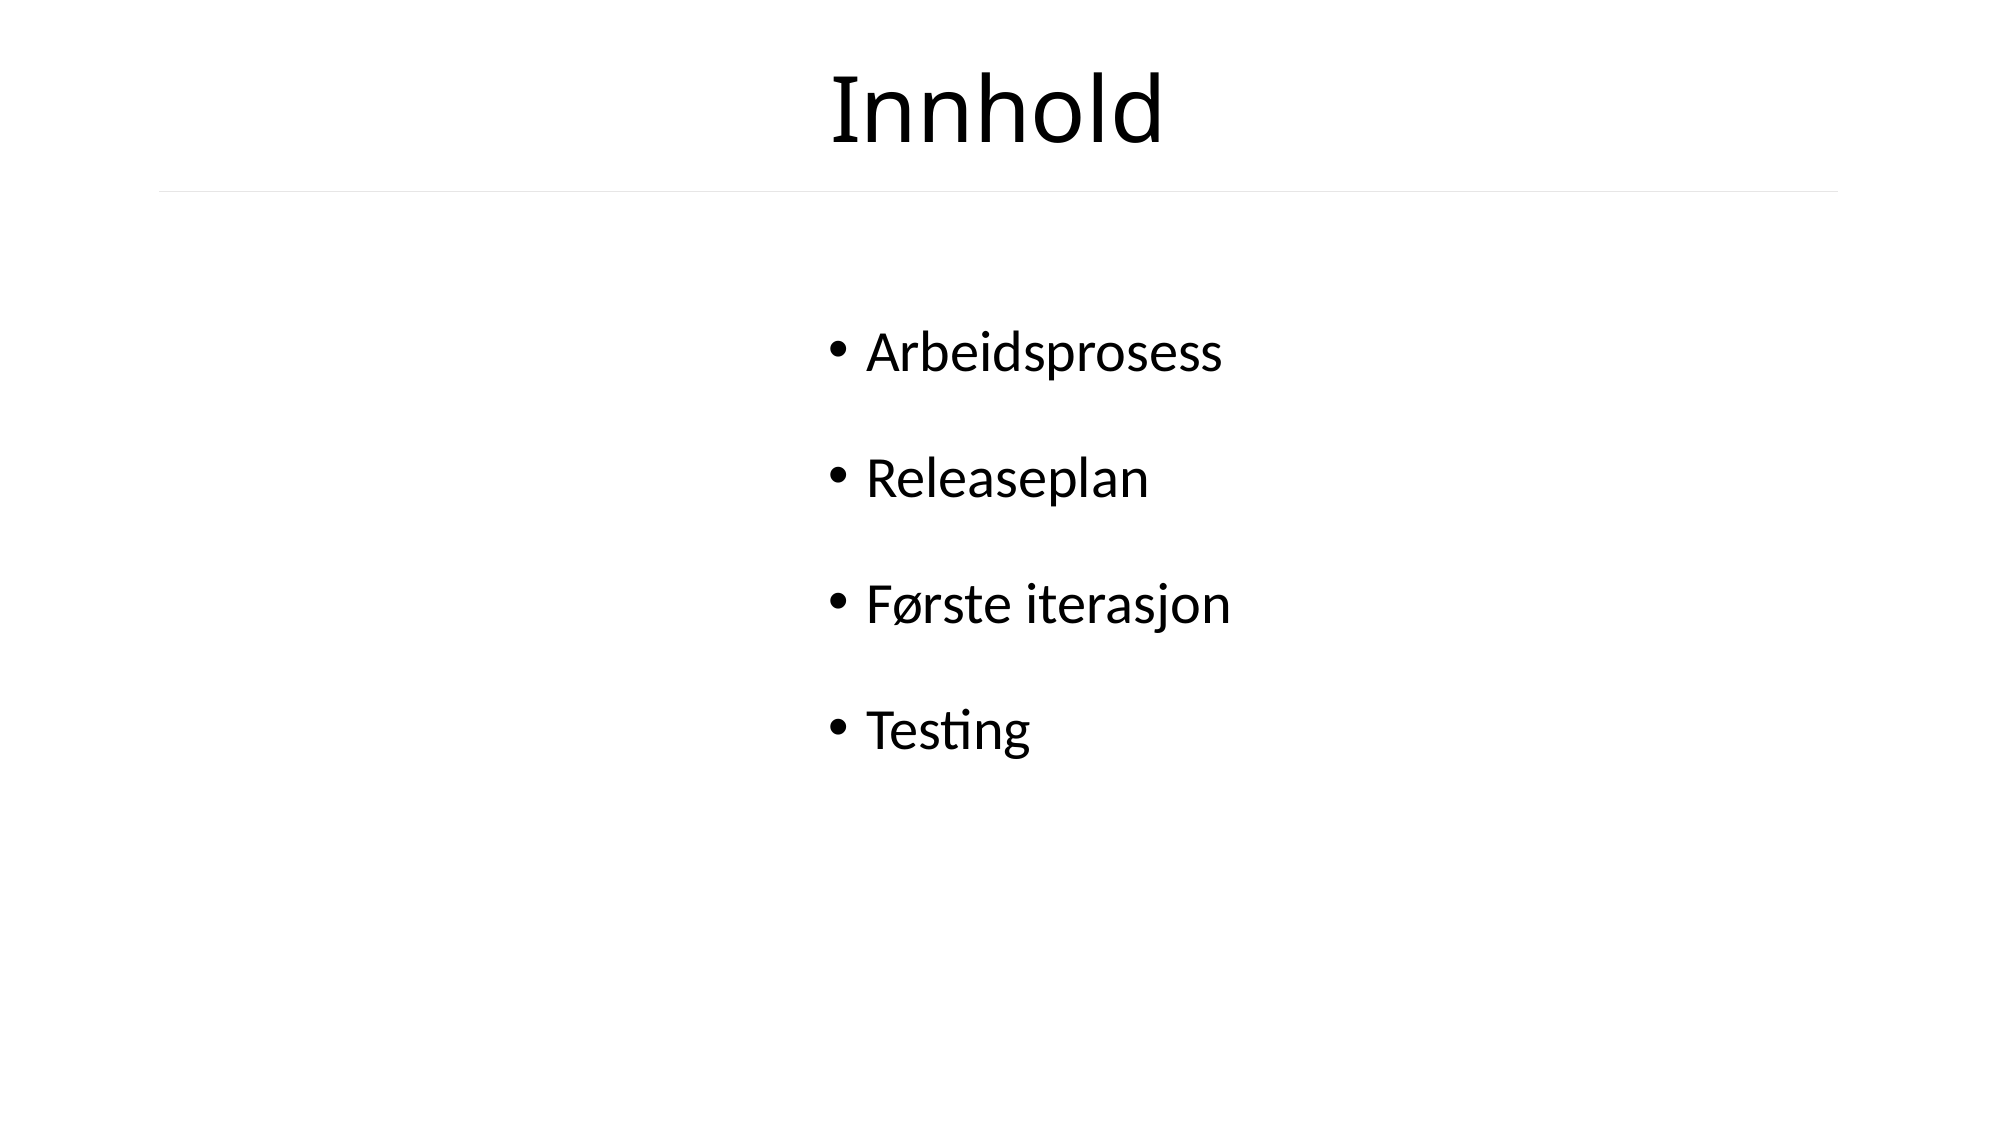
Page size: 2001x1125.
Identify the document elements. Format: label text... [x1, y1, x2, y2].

title Innhold [136, 4, 1862, 222]
list Arbeidsprosess Releaseplan Første iterasjon Testing [813, 271, 1257, 784]
